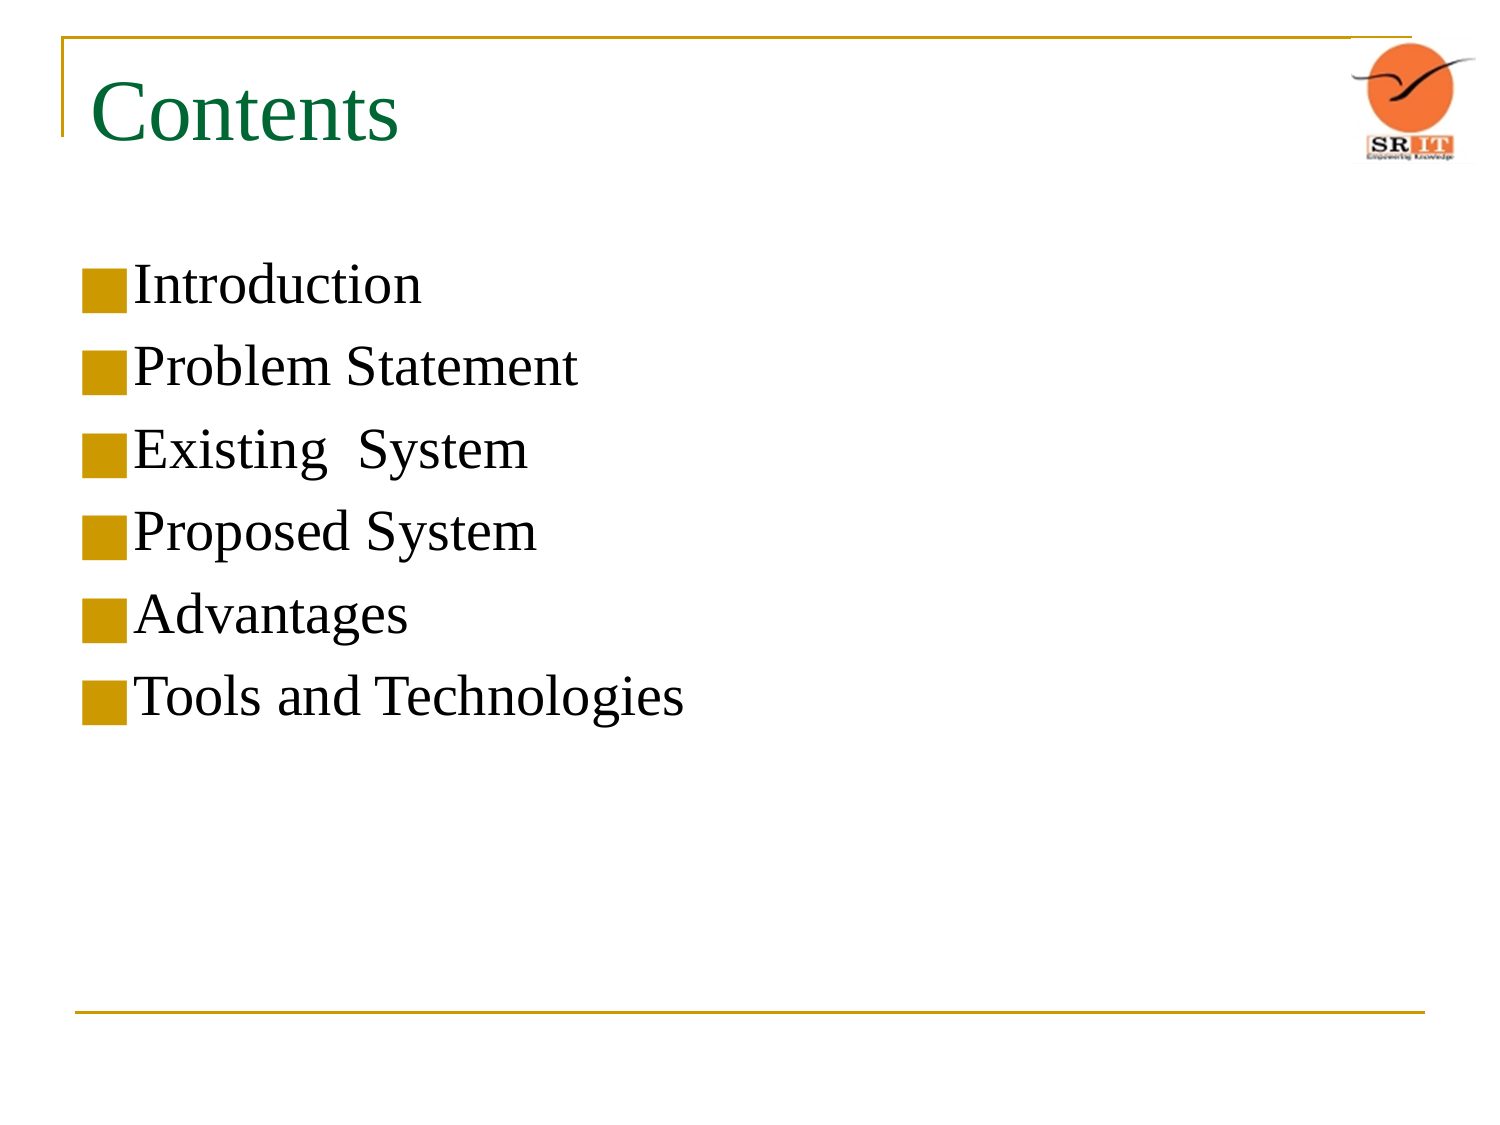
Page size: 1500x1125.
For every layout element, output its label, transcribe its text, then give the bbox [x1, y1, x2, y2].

picture [1350, 37, 1477, 165]
title Contents [75, 45, 1425, 233]
list Introduction Problem Statement Existing System Proposed System Advantages Tools and Technologies [62, 237, 1450, 993]
